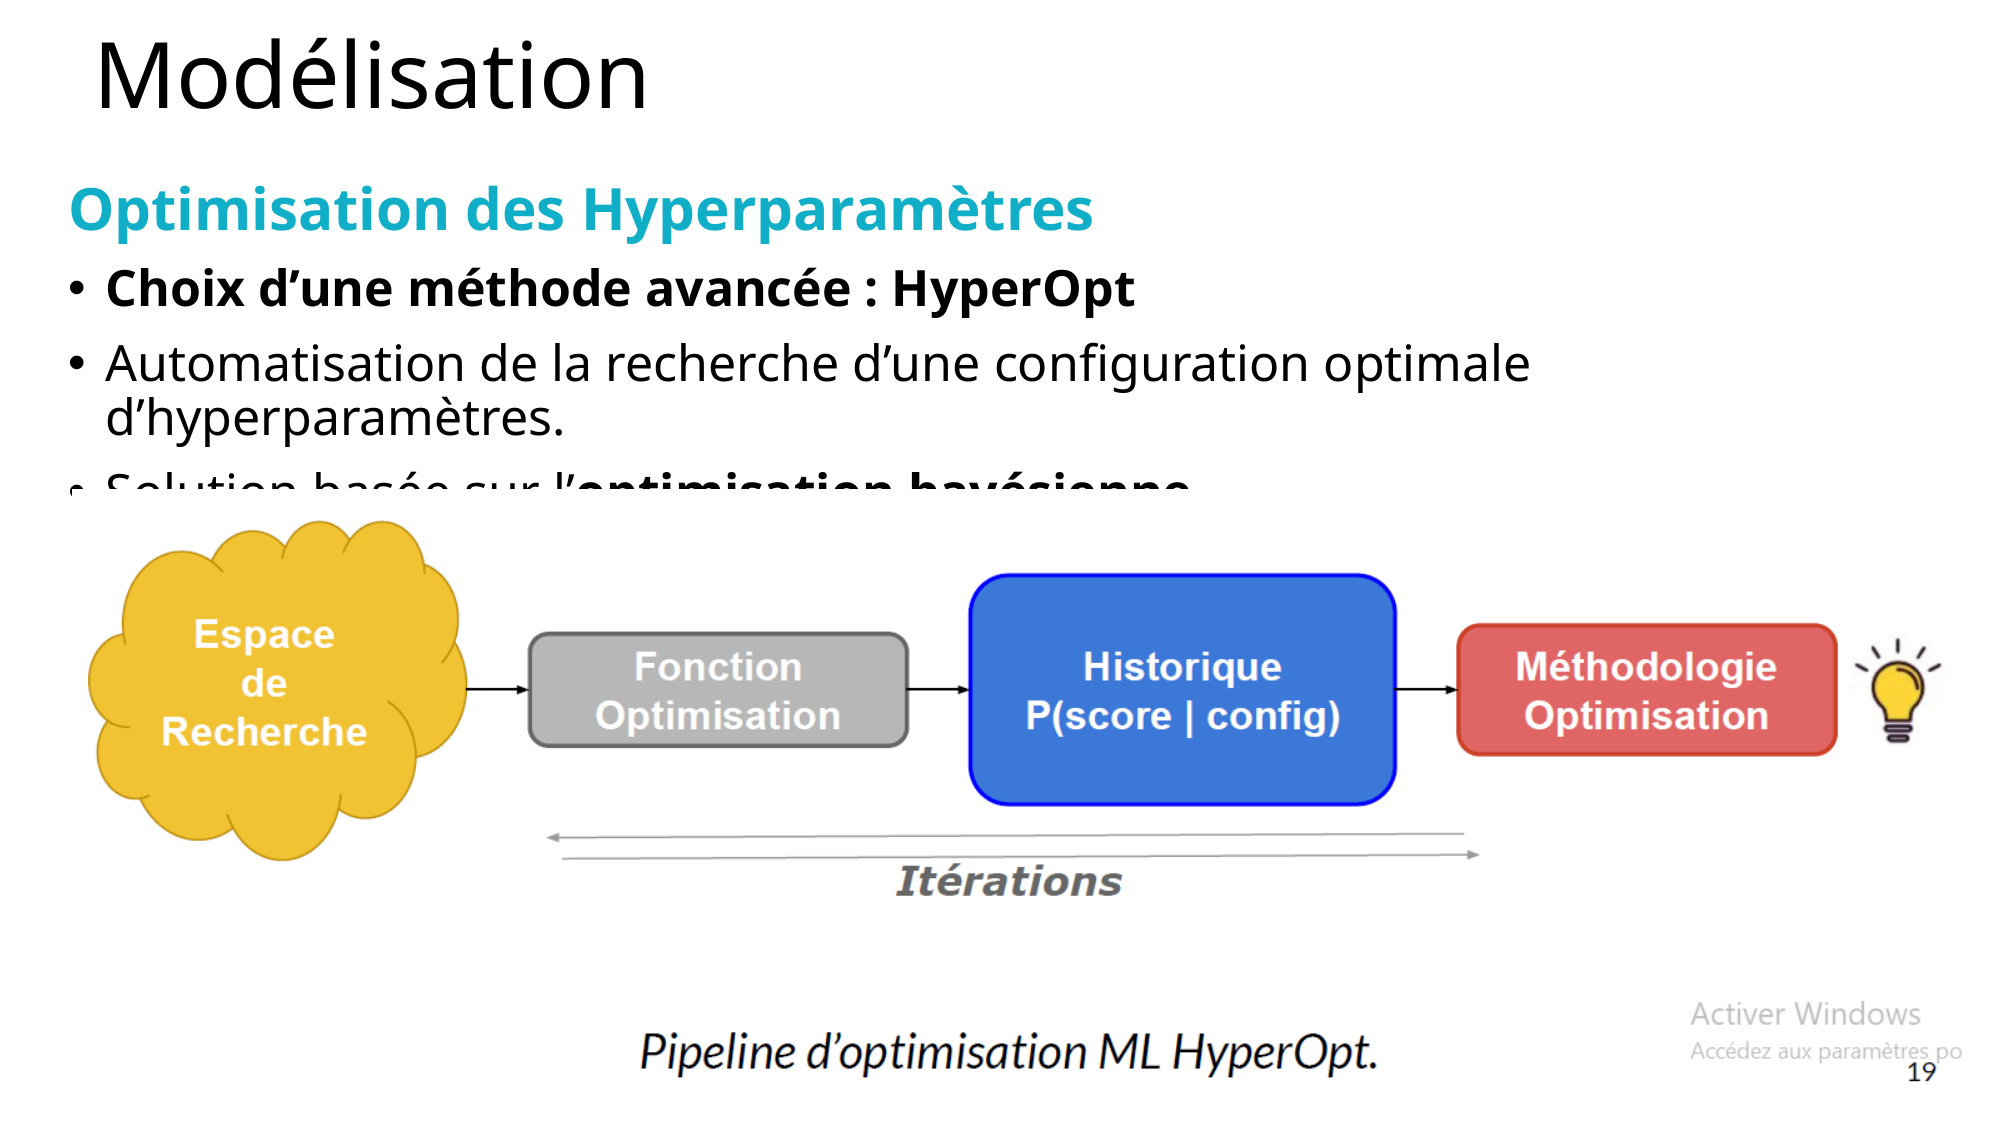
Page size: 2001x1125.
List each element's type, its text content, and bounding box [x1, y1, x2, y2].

list Optimisation des Hyperparamètres Choix d’une méthode avancée : HyperOpt Automatisation de la recherche d’une configuration optimale d’hyperparamètres. Solution basée sur l’optimisation bayésienne. [53, 165, 1982, 1043]
title Modélisation [78, 10, 1649, 148]
picture [72, 489, 1963, 1095]
